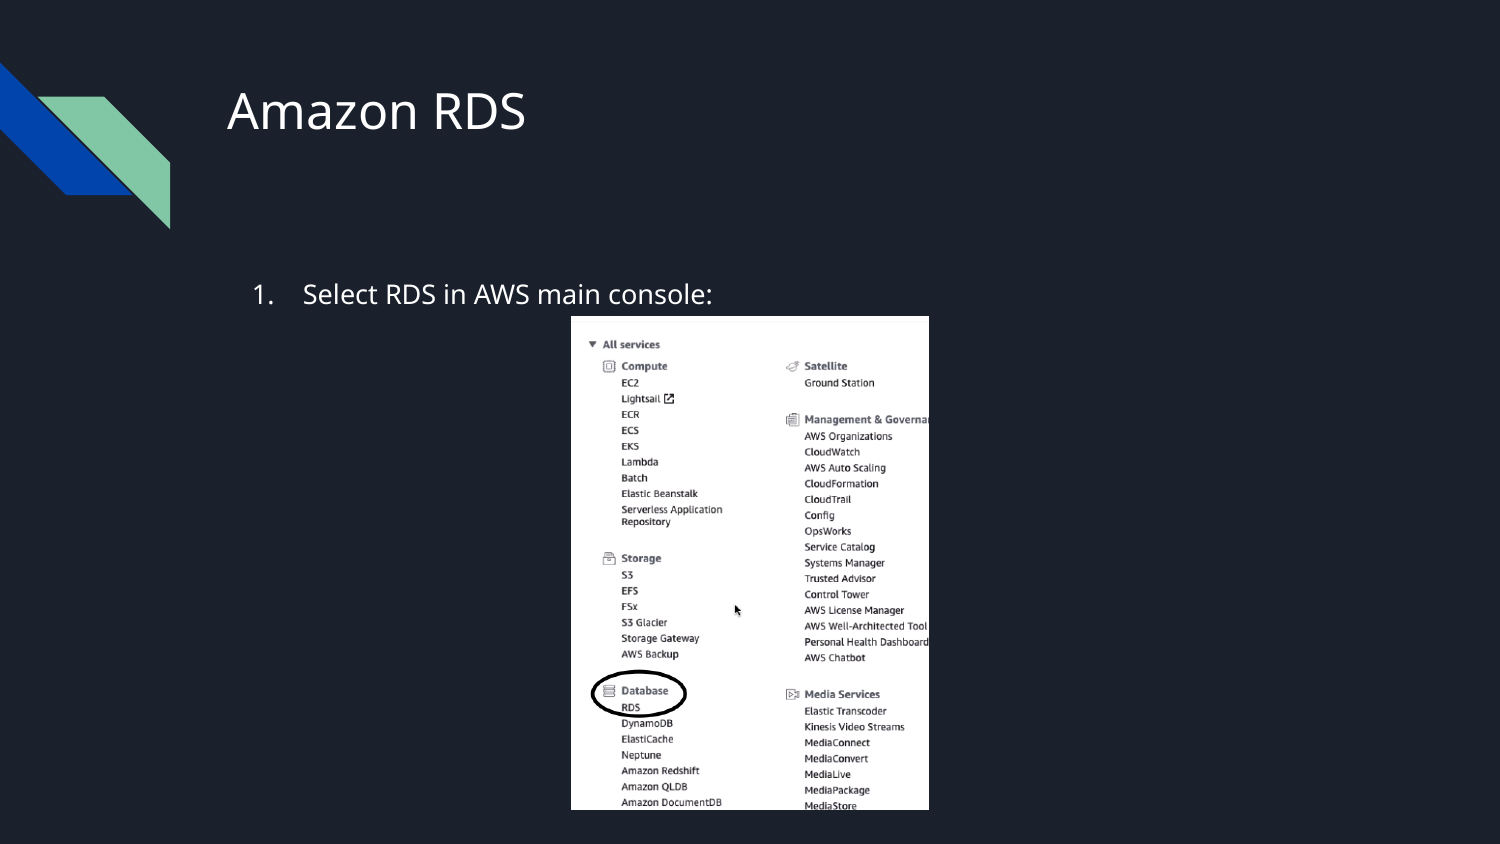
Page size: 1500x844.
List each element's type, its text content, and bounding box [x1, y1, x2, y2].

title Amazon RDS [212, 64, 1368, 215]
picture [570, 315, 929, 810]
list Select RDS in AWS main console: [212, 257, 1368, 735]
